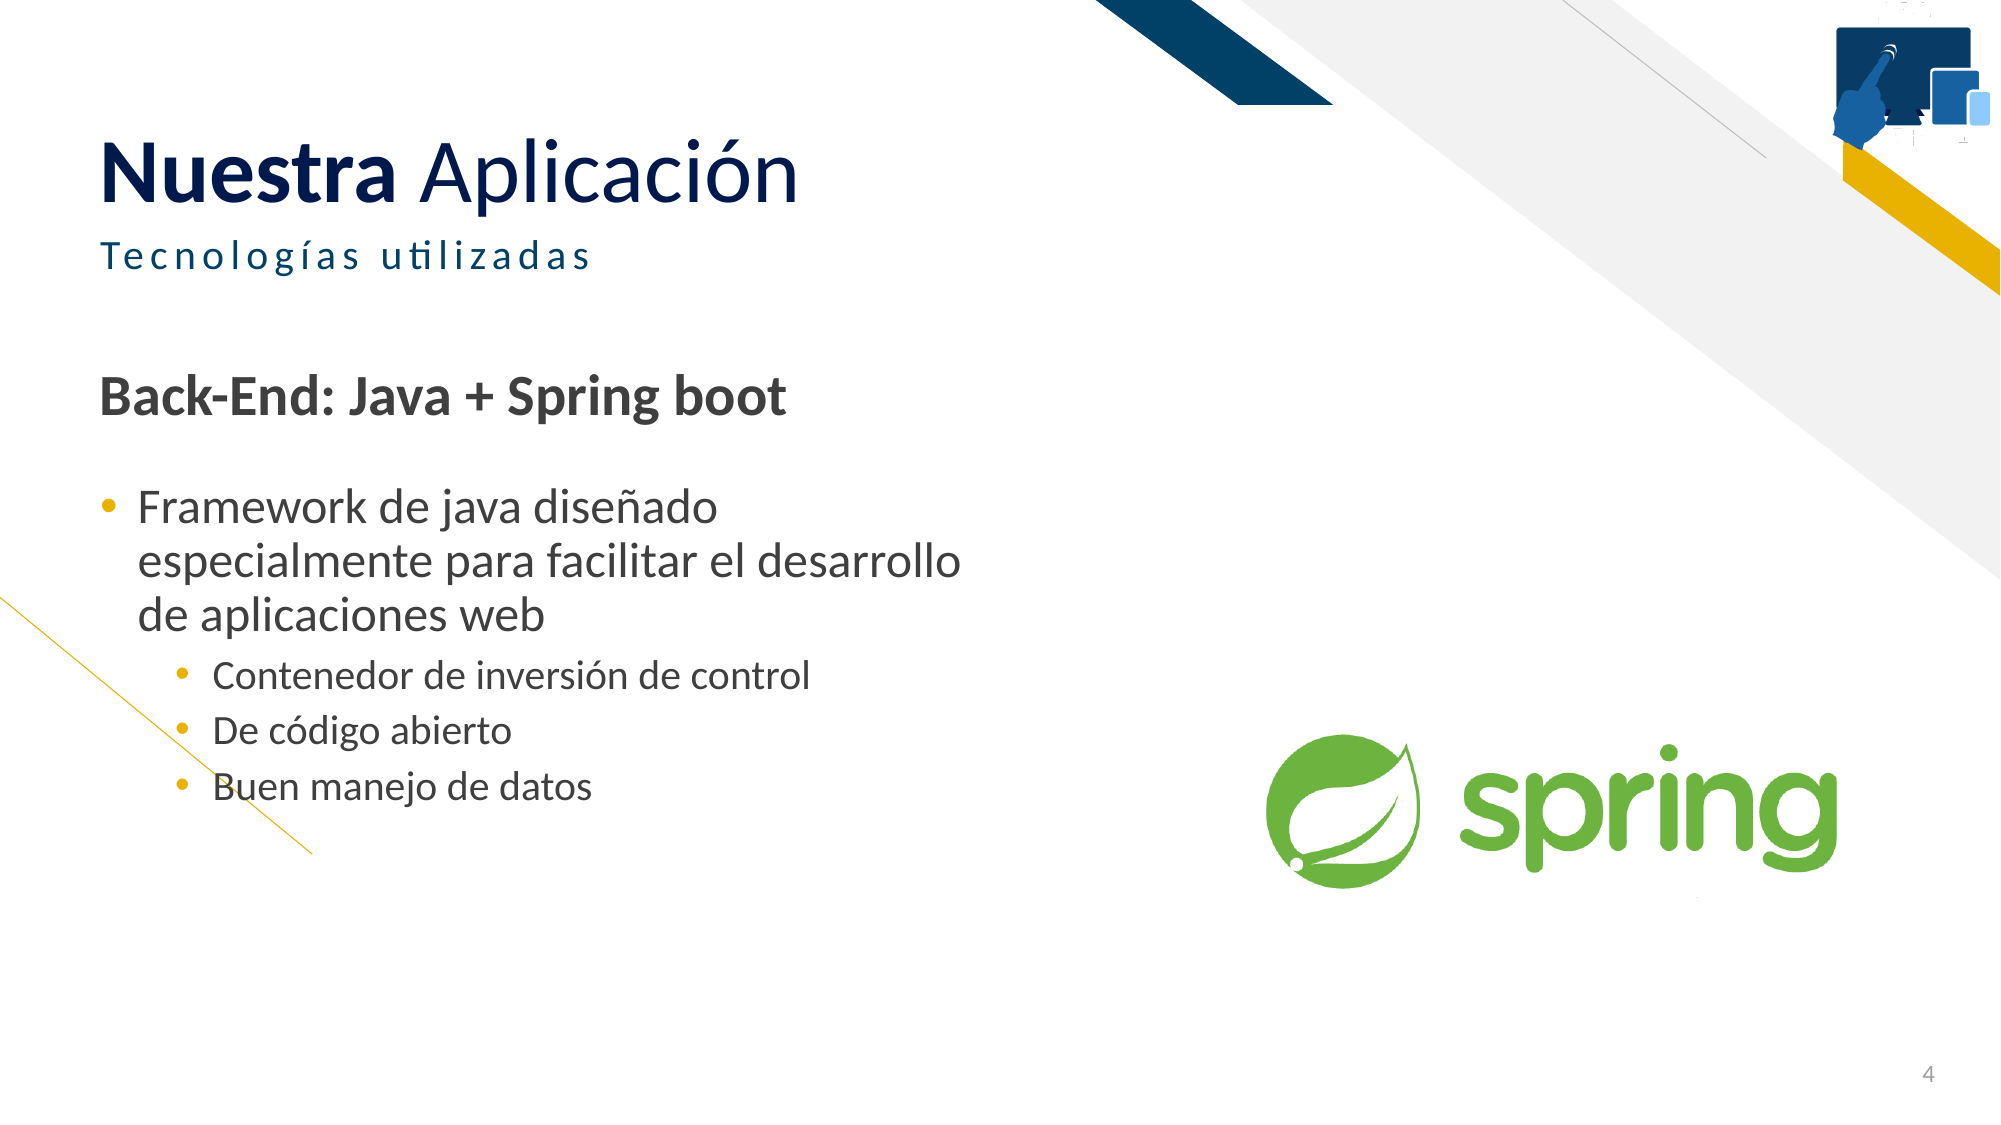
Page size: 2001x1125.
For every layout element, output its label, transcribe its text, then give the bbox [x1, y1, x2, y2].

title Nuestra Aplicación [85, 34, 1453, 223]
slide_number 4 [1828, 1042, 1950, 1103]
list Back-End: Java + Spring boot [85, 306, 984, 435]
list Tecnologías utilizadas [85, 225, 1295, 326]
picture [1810, 0, 1999, 164]
list Framework de java diseñado especialmente para facilitar el desarrollo de aplicaciones web Contenedor de inversión de control De código abierto Buen manejo de datos [85, 473, 984, 1004]
picture [1240, 634, 1878, 969]
